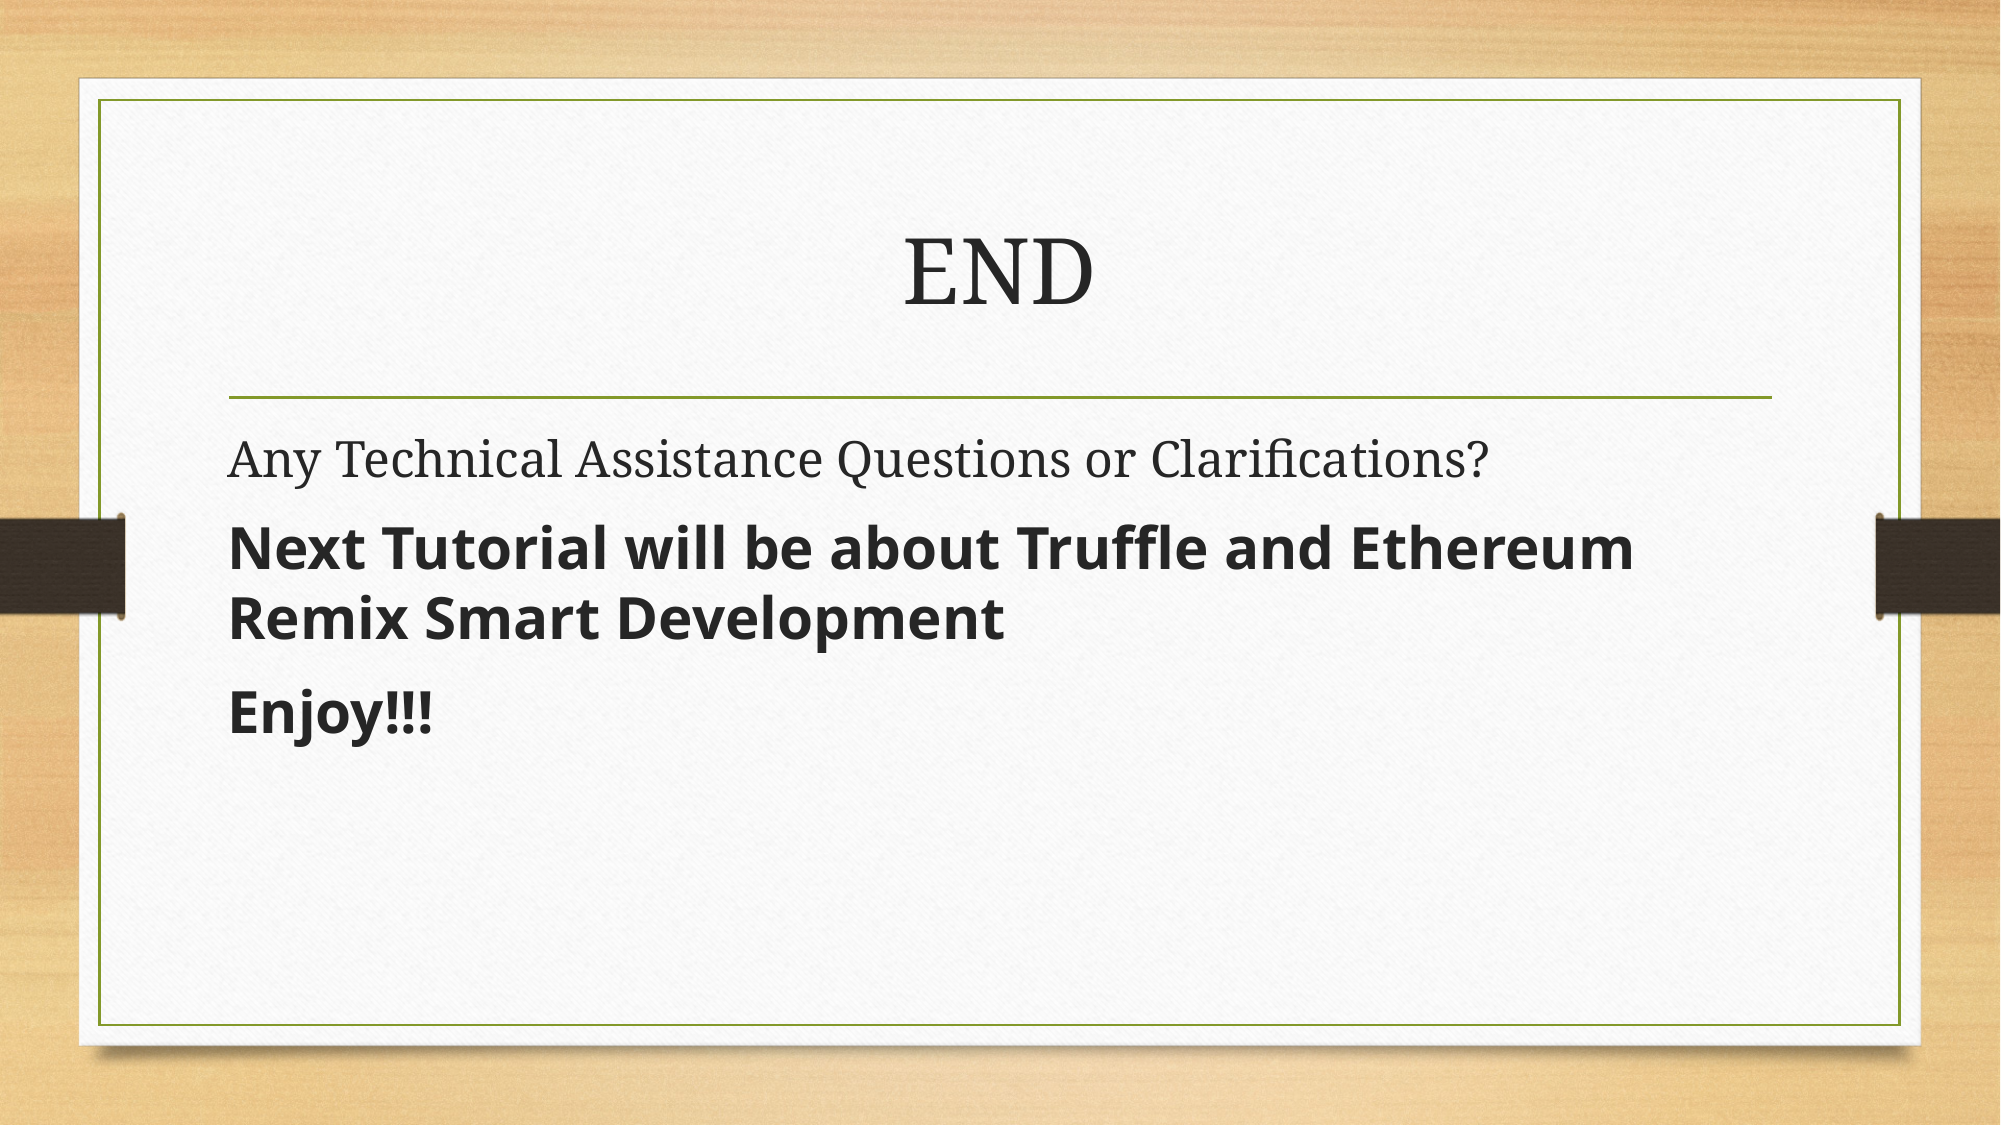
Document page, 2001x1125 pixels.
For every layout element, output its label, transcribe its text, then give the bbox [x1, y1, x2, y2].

list Any Technical Assistance Questions or Clarifications? Next Tutorial will be about Truffle and Ethereum Remix Smart Development Enjoy!!! [212, 419, 1788, 964]
picture [0, 0, 2001, 1125]
title END [212, 161, 1788, 375]
